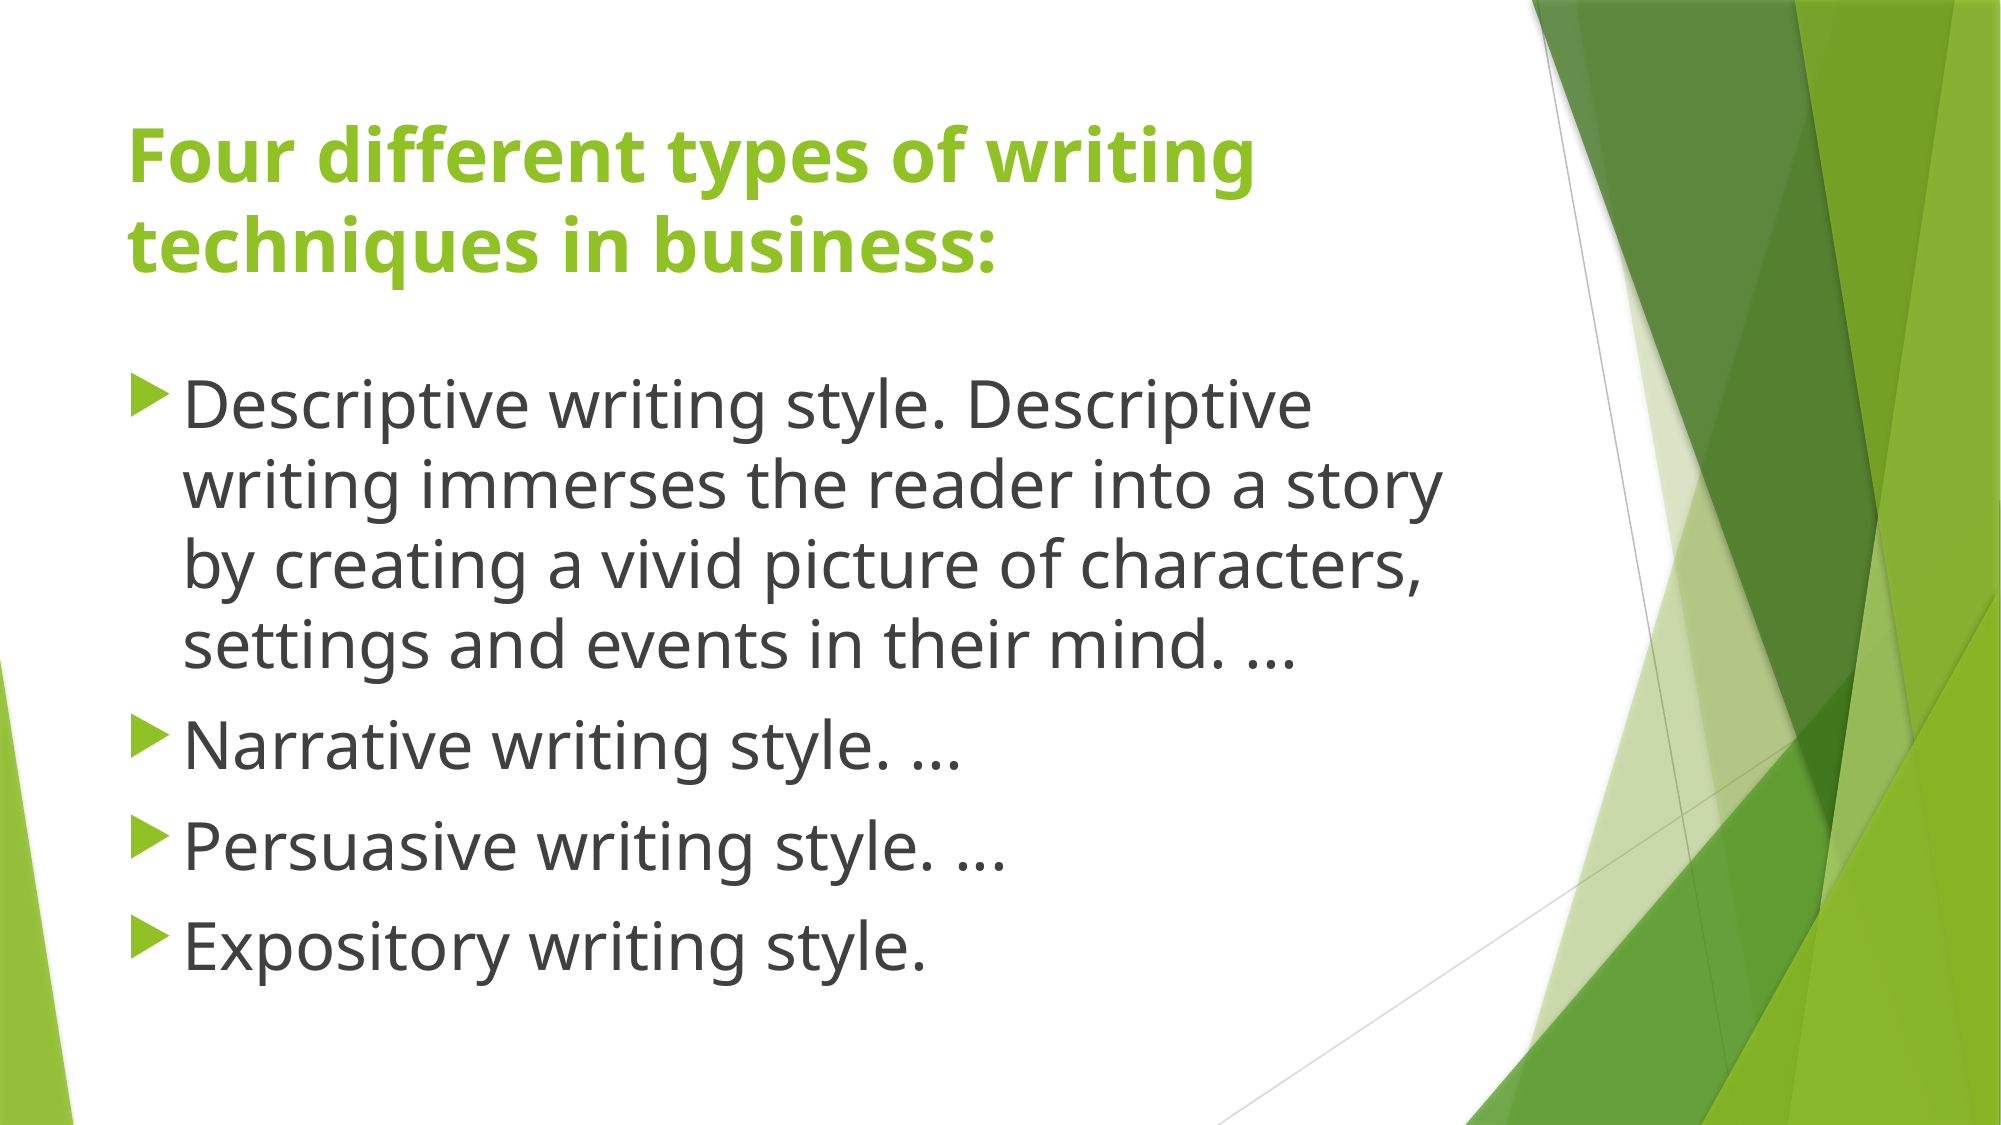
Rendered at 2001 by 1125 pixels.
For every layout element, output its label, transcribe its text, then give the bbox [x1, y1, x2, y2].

title Four different types of writing techniques in business: [111, 99, 1522, 317]
list Descriptive writing style. Descriptive writing immerses the reader into a story by creating a vivid picture of characters, settings and events in their mind. ... Narrative writing style. ... Persuasive writing style. ... Expository writing style. [111, 354, 1522, 992]
